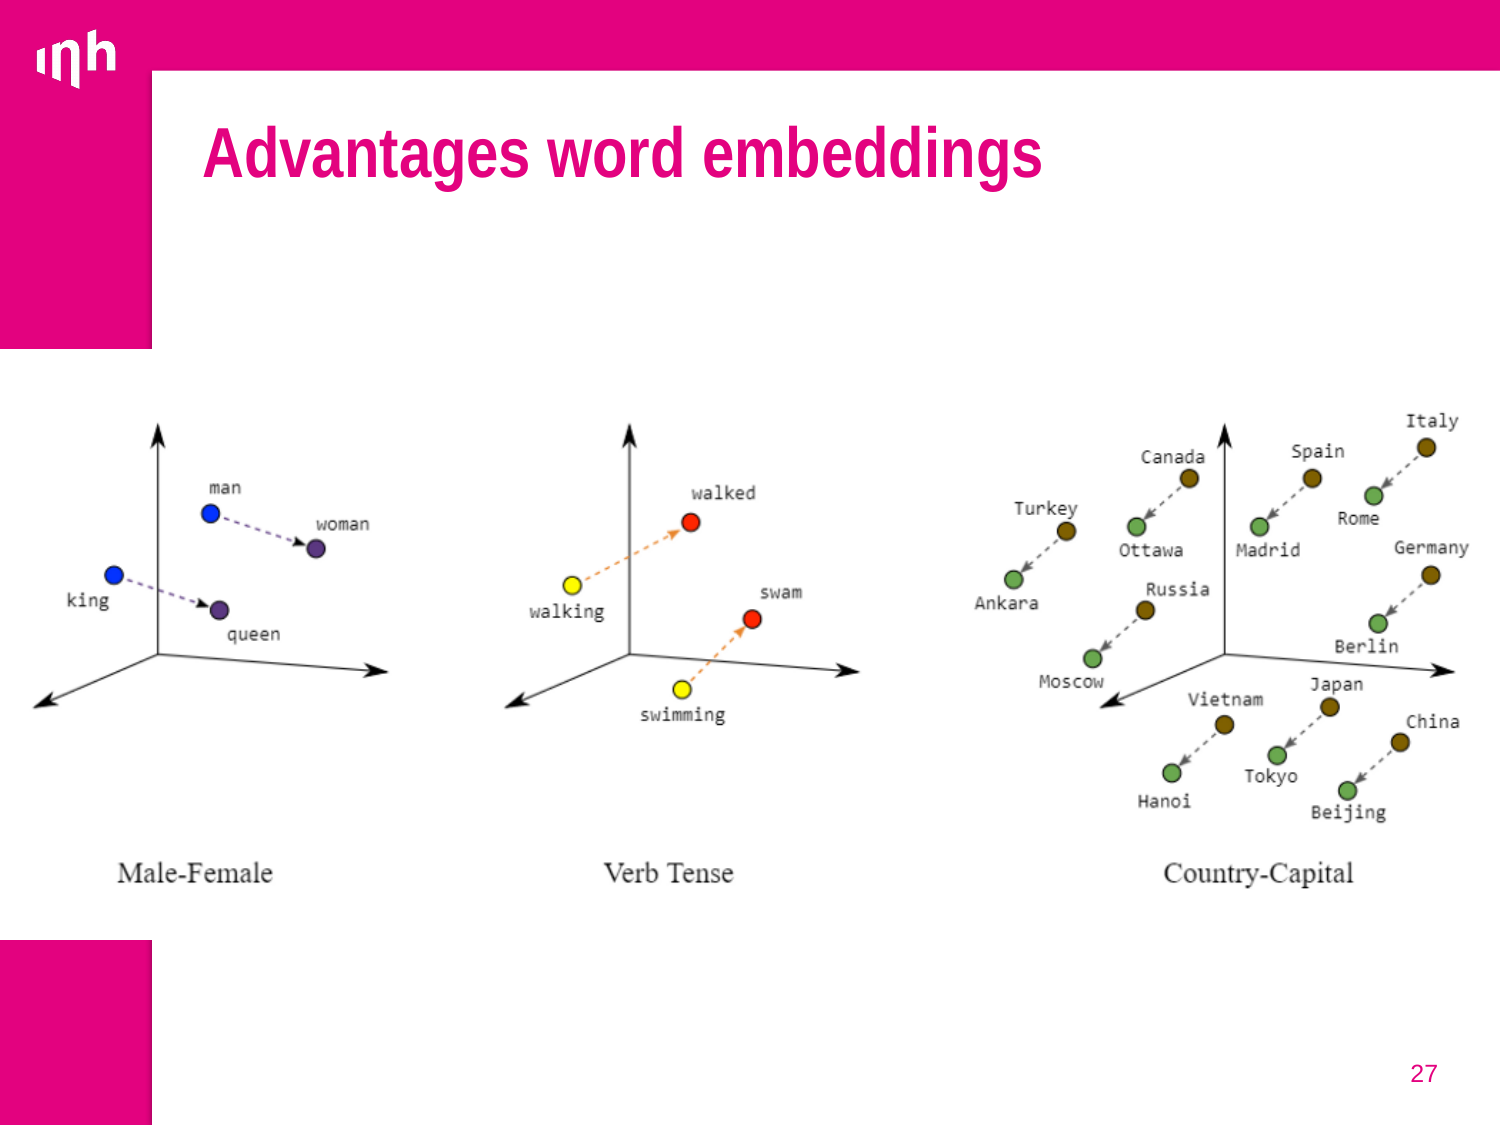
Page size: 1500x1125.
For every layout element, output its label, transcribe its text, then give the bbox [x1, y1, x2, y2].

picture [29, 12, 123, 106]
slide_number 27 [1103, 1042, 1454, 1103]
picture [0, 349, 1500, 941]
title Advantages word embeddings [187, 99, 1454, 301]
